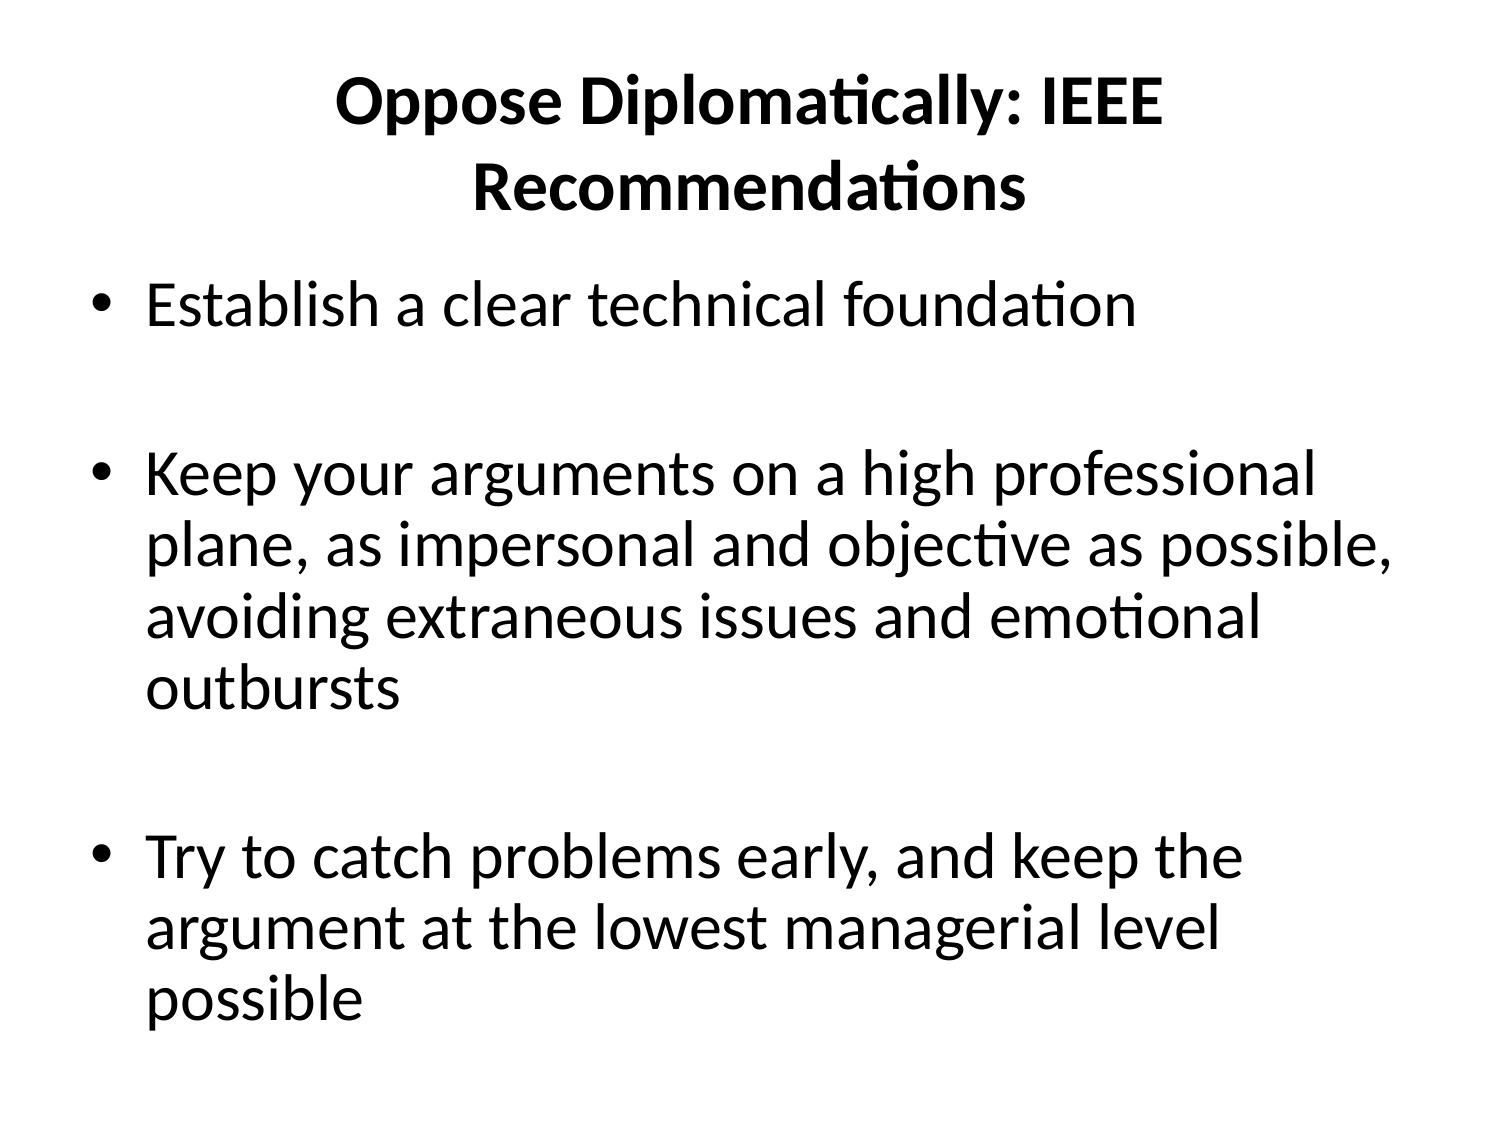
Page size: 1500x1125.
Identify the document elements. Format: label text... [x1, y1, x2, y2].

list Establish a clear technical foundation Keep your arguments on a high professional plane, as impersonal and objective as possible, avoiding extraneous issues and emotional outbursts Try to catch problems early, and keep the argument at the lowest managerial level possible [75, 262, 1425, 1050]
title Oppose Diplomatically: IEEE Recommendations [75, 45, 1425, 233]
